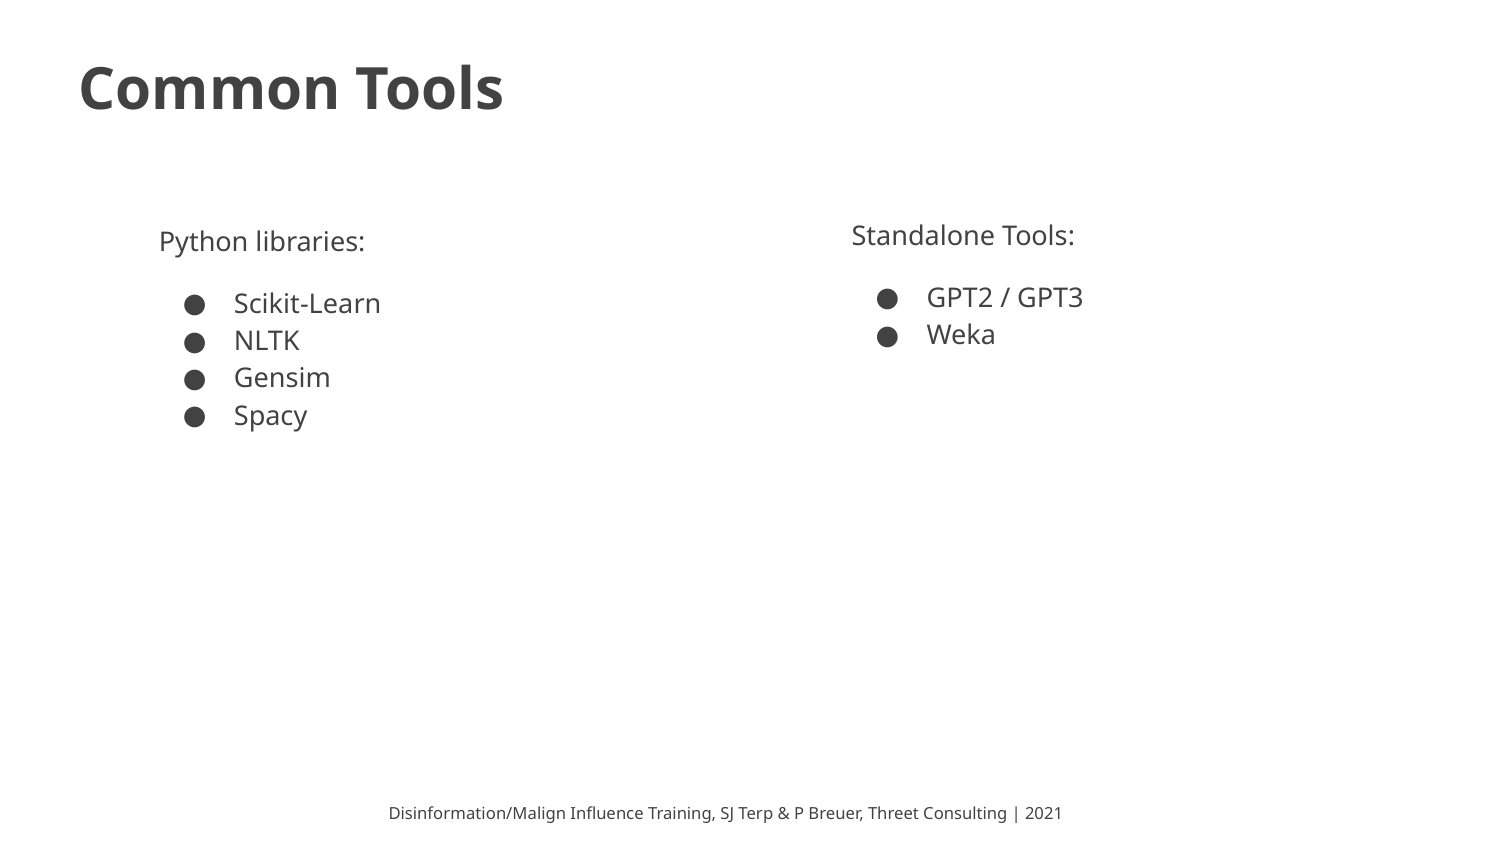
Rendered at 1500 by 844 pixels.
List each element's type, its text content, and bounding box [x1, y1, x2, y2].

list Standalone Tools: GPT2 / GPT3 Weka [836, 198, 1423, 781]
list Python libraries: Scikit-Learn NLTK Gensim Spacy [143, 204, 730, 787]
title Common Tools [63, 35, 1437, 149]
